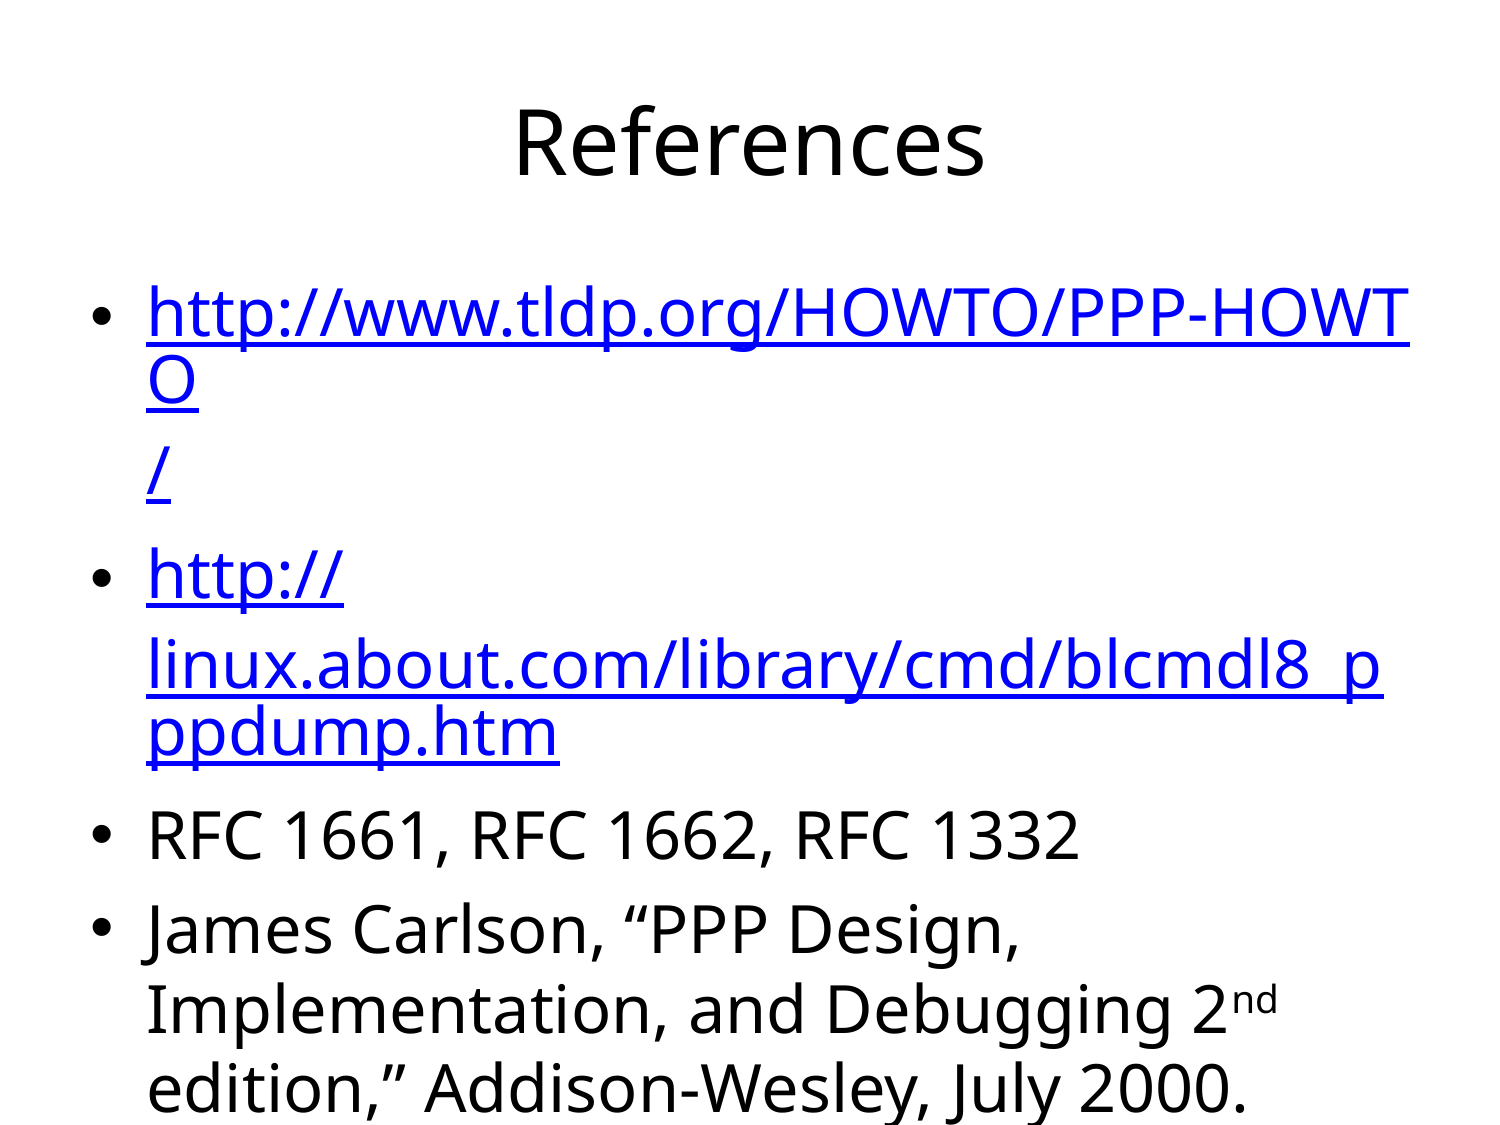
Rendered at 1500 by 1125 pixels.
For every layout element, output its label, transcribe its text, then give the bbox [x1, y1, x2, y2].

list http://www.tldp.org/HOWTO/PPP-HOWTO/ http://linux.about.com/library/cmd/blcmdl8_pppdump.htm RFC 1661, RFC 1662, RFC 1332 James Carlson, “PPP Design, Implementation, and Debugging 2nd edition,” Addison-Wesley, July 2000. [75, 262, 1425, 1005]
title References [75, 45, 1425, 233]
